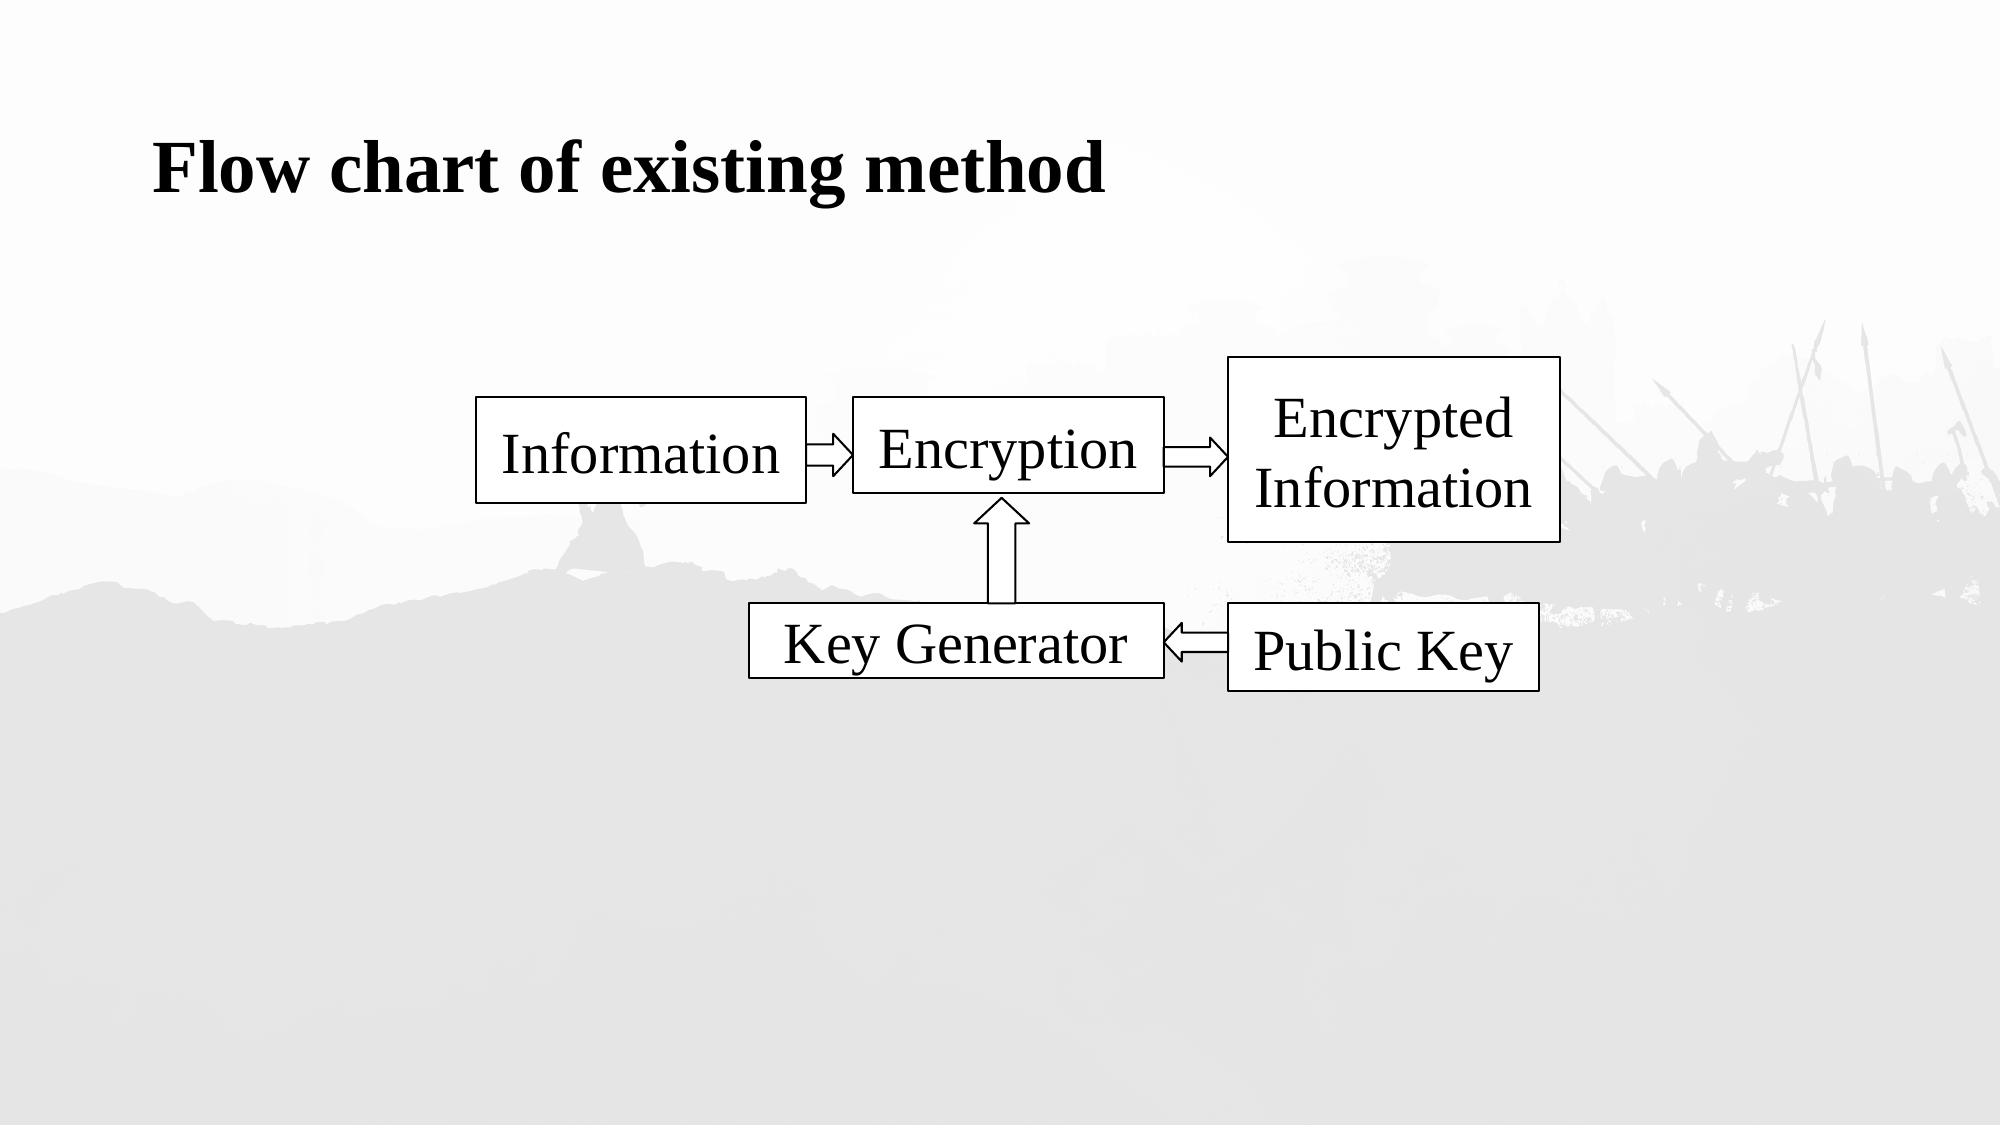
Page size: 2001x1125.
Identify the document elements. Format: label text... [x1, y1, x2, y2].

text_box [1162, 436, 1229, 478]
text_box Encrypted Information [1227, 356, 1561, 543]
list [145, 328, 1871, 1053]
text_box [973, 497, 1031, 605]
text_box Public Key [1227, 602, 1540, 692]
text_box Key Generator [748, 602, 1165, 679]
text_box [1162, 621, 1230, 663]
title Flow chart of existing method [137, 59, 1863, 278]
text_box [805, 432, 854, 478]
text_box Information [475, 396, 807, 504]
text_box Encryption [852, 396, 1165, 494]
